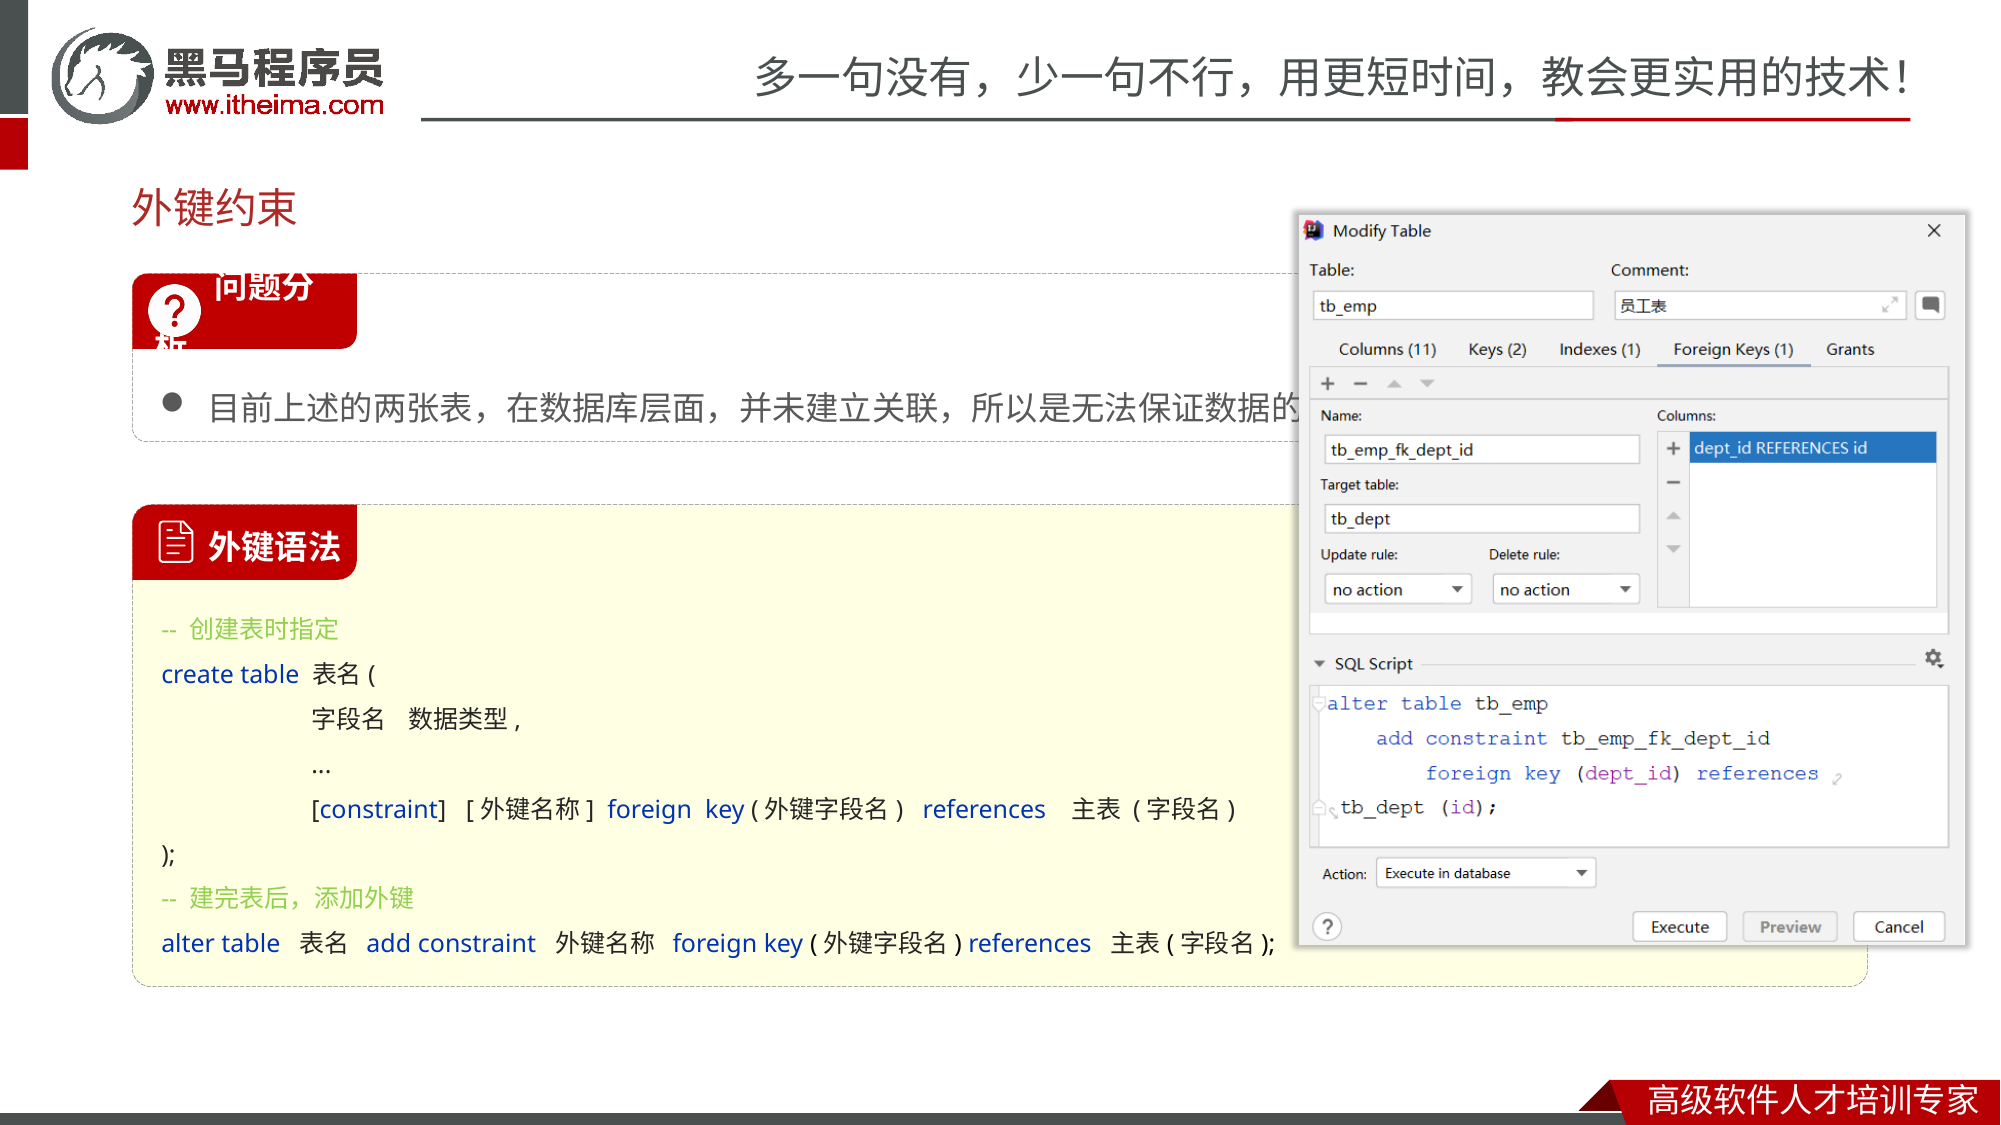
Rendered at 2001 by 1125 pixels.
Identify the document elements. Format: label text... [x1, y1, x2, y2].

picture [1298, 215, 1966, 945]
picture [50, 26, 384, 125]
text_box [132, 273, 1293, 448]
title 外键约束 [116, 164, 1880, 250]
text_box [132, 504, 1868, 987]
